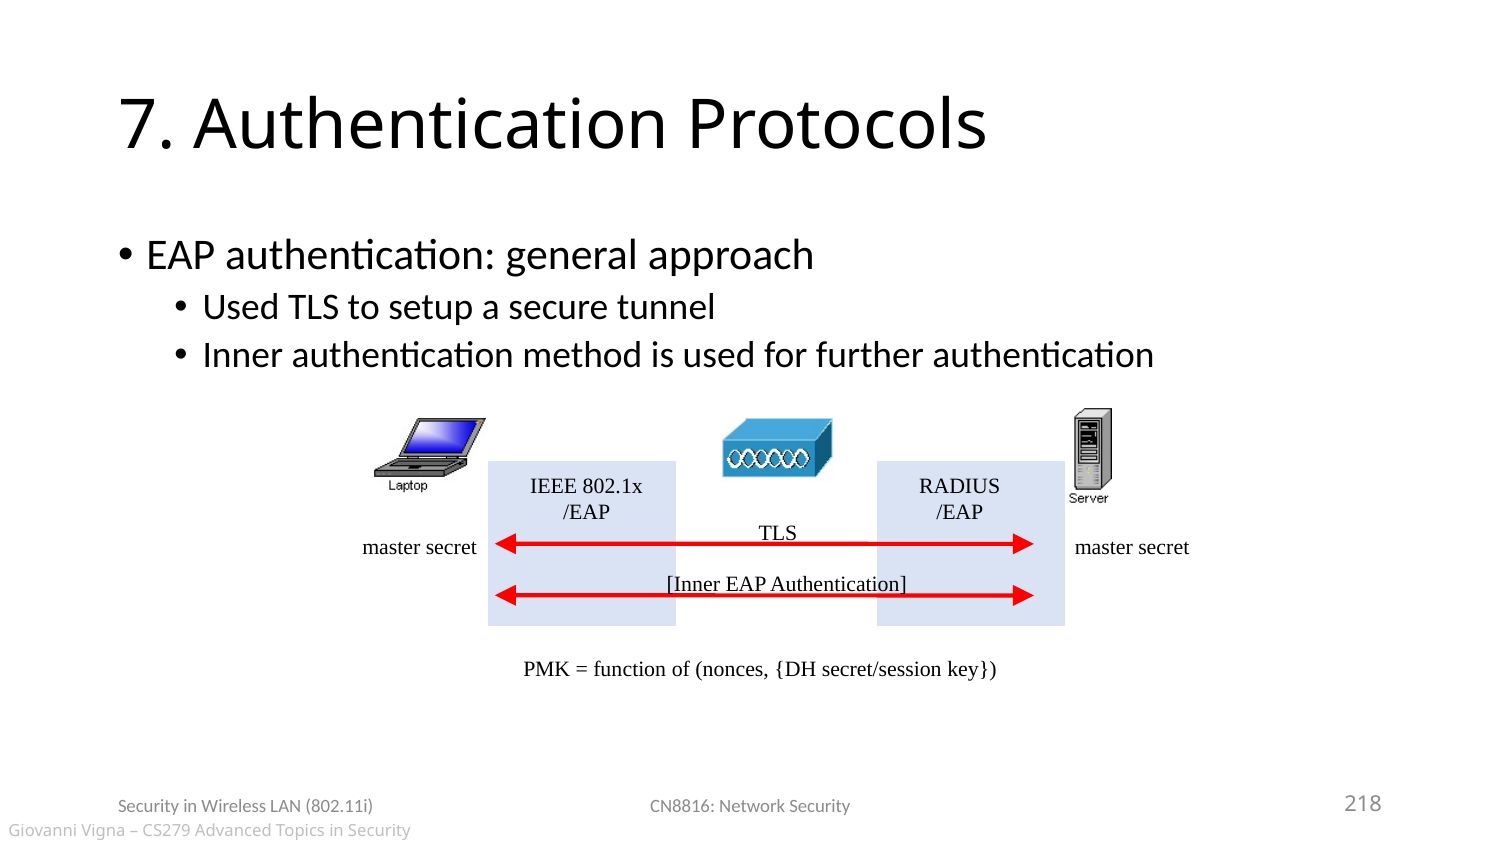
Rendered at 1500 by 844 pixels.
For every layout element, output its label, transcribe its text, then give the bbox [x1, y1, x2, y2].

text_box [Inner EAP Authentication] [651, 596, 923, 604]
text_box IEEE 802.1x /EAP [515, 463, 658, 532]
text_box master secret [1059, 524, 1205, 566]
text_box [485, 459, 678, 629]
slide_number Security in Wireless LAN (802.11i) [103, 782, 441, 827]
footer CN8816: Network Security [496, 782, 1004, 827]
text_box TLS [743, 510, 813, 543]
picture [1066, 407, 1112, 510]
text_box [Inner EAP Authentication] [651, 562, 923, 595]
picture [721, 417, 834, 503]
list EAP authentication: general approach Used TLS to setup a secure tunnel Inner authentication method is used for further authentication [103, 224, 1397, 760]
picture [373, 417, 486, 497]
text_box TLS [743, 544, 813, 552]
text_box PMK = function of (nonces, {DH secret/session key}) [508, 646, 1019, 688]
text_box master secret [347, 524, 492, 566]
slide_number 218 [1059, 782, 1397, 827]
text_box RADIUS /EAP [904, 463, 1016, 532]
title 7. Authentication Protocols [103, 44, 1397, 208]
